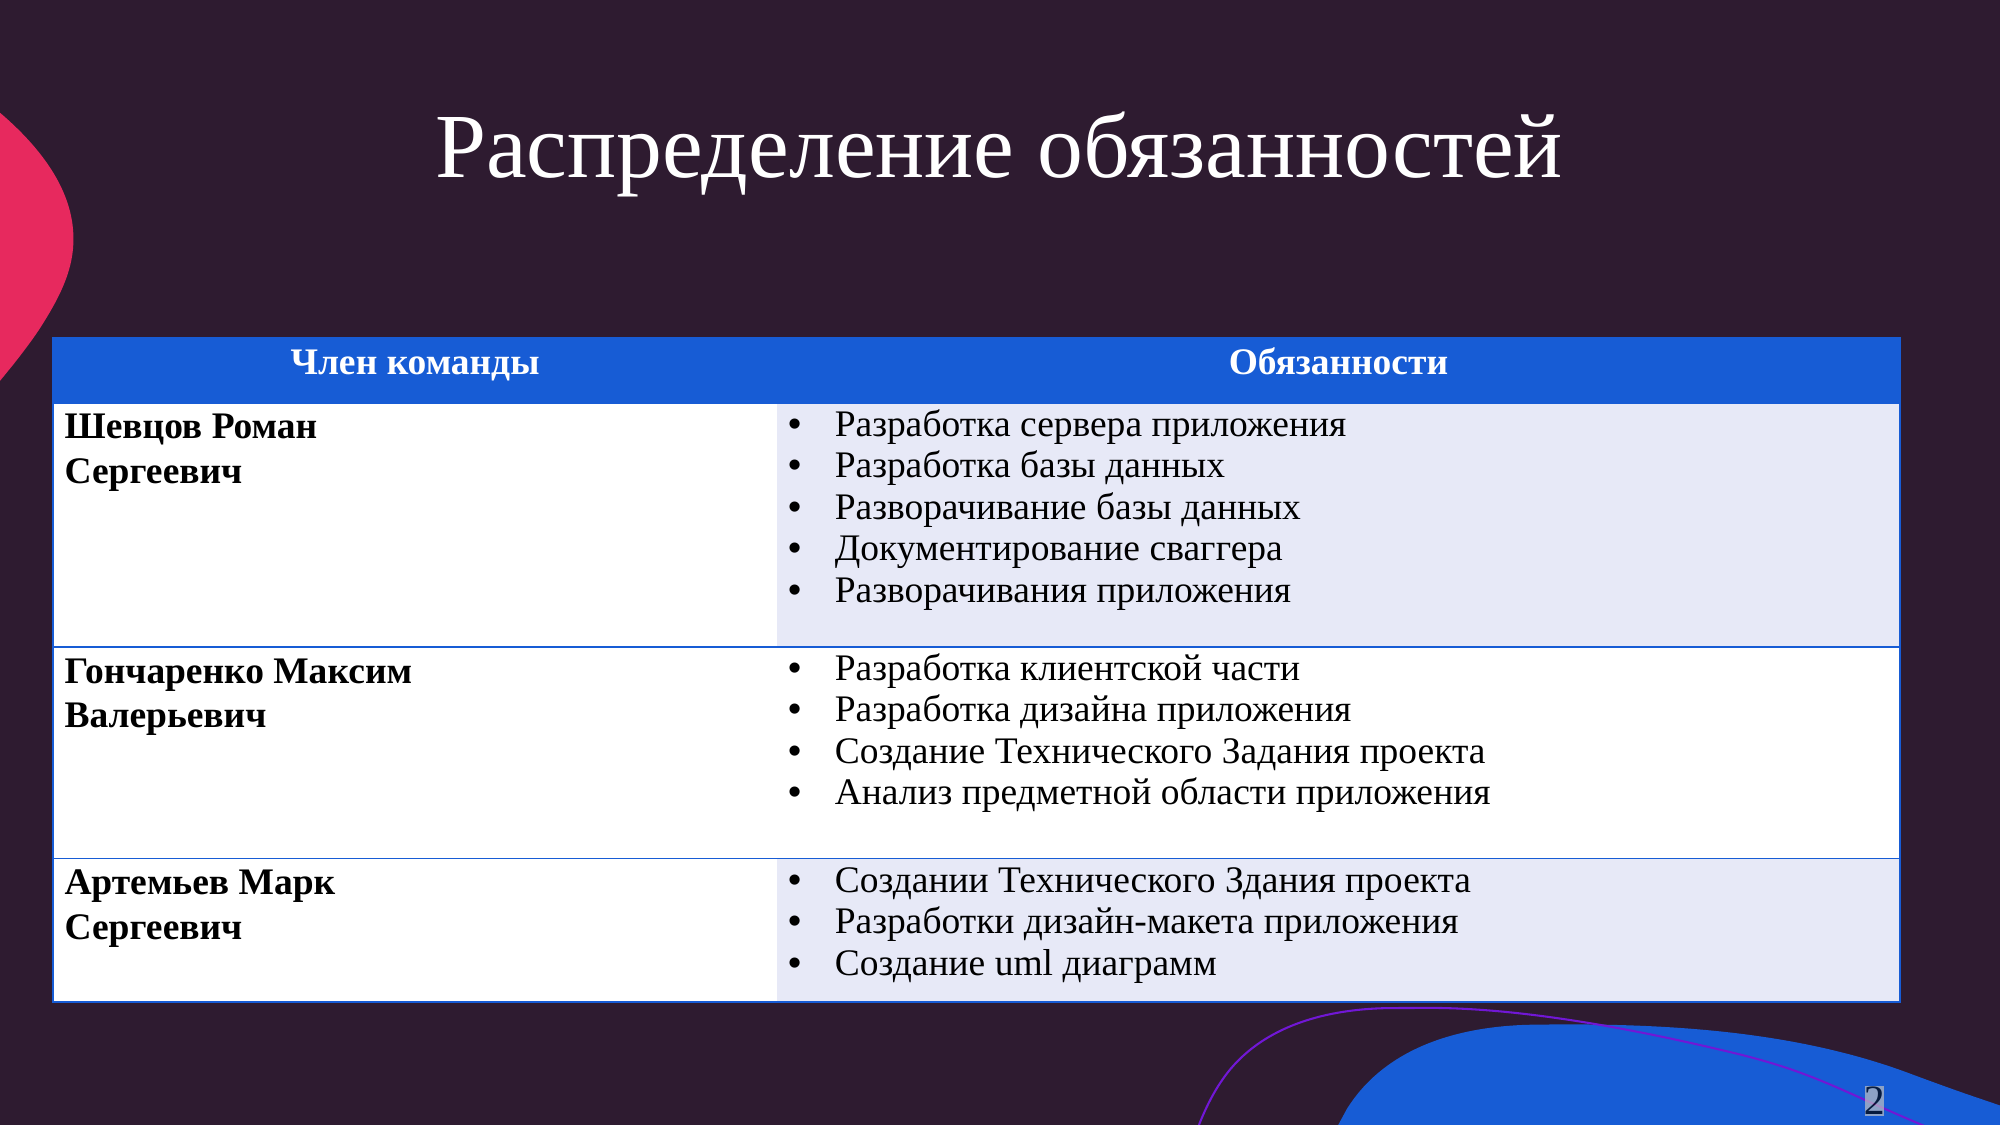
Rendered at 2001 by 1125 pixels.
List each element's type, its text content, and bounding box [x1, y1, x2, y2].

table_header Член команды [54, 339, 777, 402]
title Распределение обязанностей [125, 22, 1875, 273]
table_header Обязанности [777, 339, 1899, 402]
table_cell Разработка сервера приложения Разработка базы данных Разворачивание базы данных Документирование сваггера Разворачивания приложения [777, 404, 1899, 646]
text_box 2 [1650, 1067, 1900, 1125]
table_cell Шевцов Роман Сергеевич [54, 404, 777, 646]
table_cell Гончаренко Максим Валерьевич [54, 648, 777, 858]
table_cell Разработка клиентской части Разработка дизайна приложения Создание Технического Задания проекта Анализ предметной области приложения [777, 648, 1899, 858]
table_cell Артемьев Марк Сергеевич [54, 859, 777, 1001]
table_cell Создании Технического Здания проекта Разработки дизайн-макета приложения Создание uml диаграмм [777, 859, 1899, 1001]
